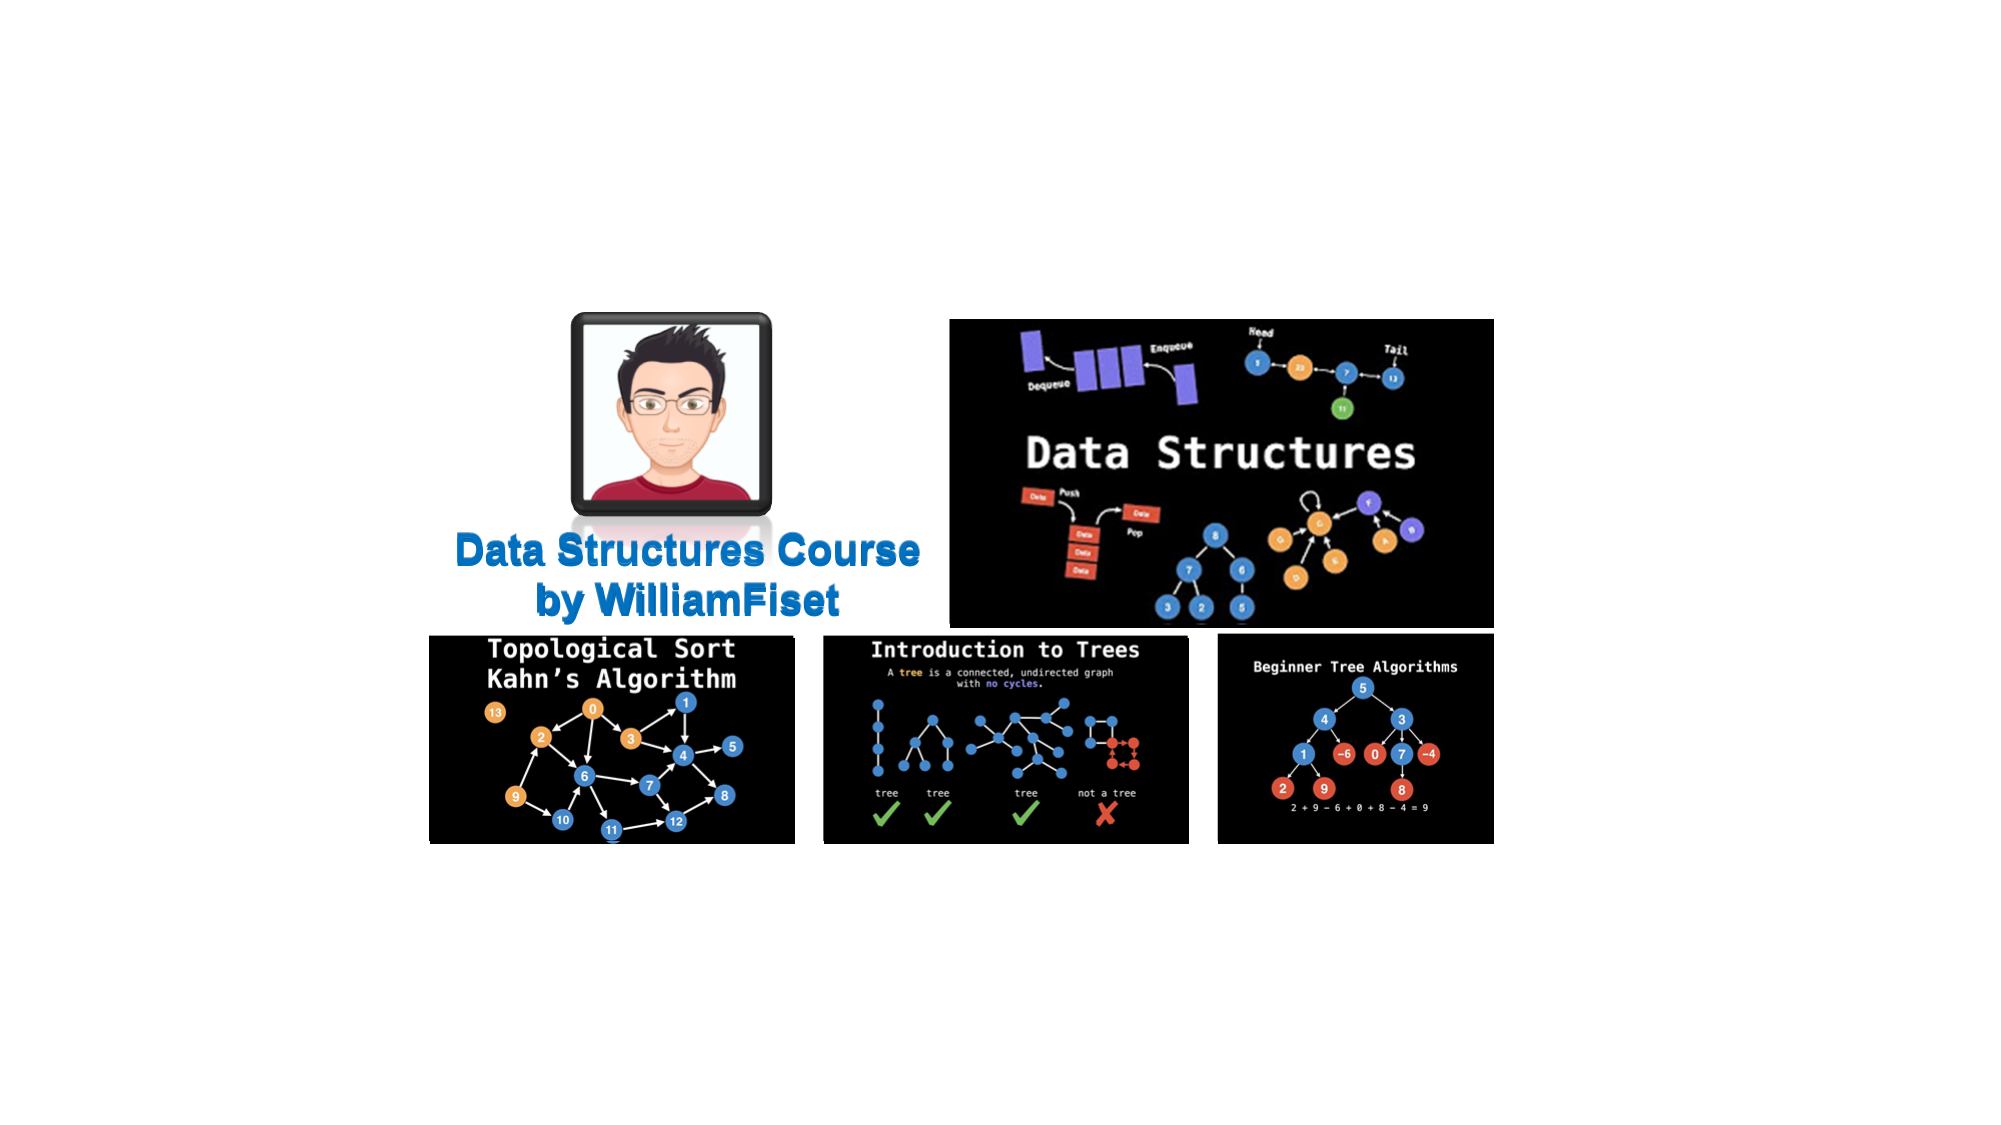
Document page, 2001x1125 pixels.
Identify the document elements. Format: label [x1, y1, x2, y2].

picture [425, 310, 1494, 844]
